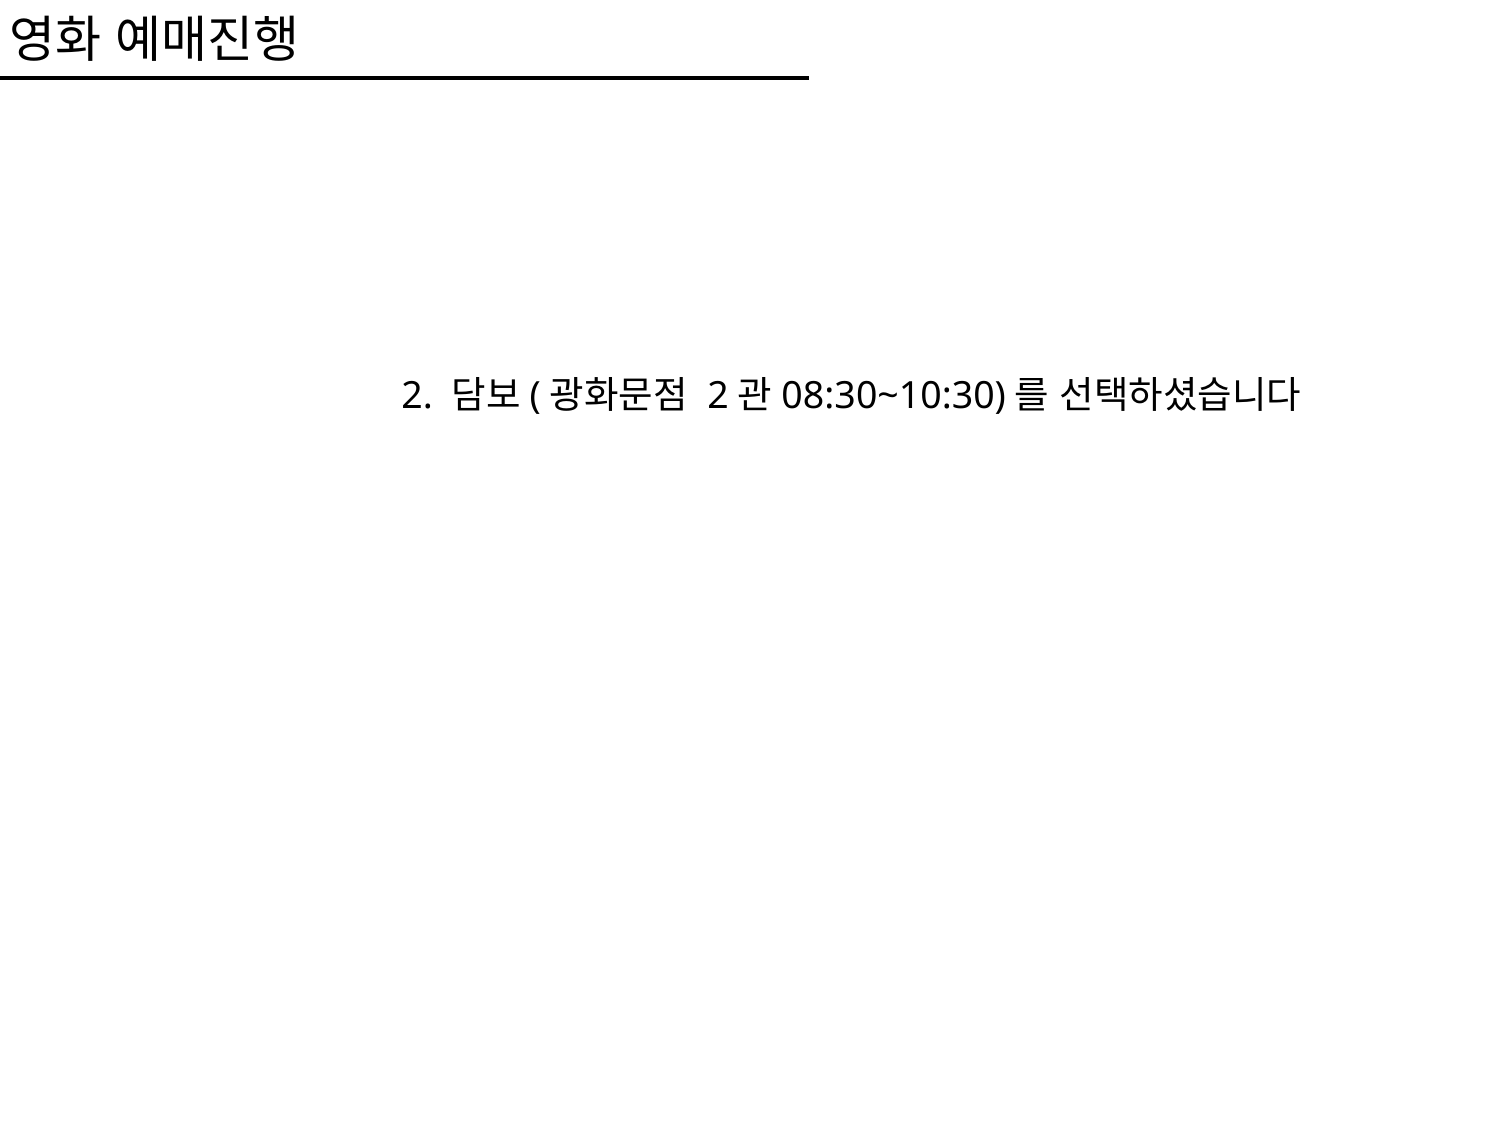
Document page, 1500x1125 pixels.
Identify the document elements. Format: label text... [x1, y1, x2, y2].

text_box 2. 담보(광화문점 2관08:30~10:30)를 선택하셨습니다 [386, 363, 1372, 423]
text_box 영화 예매진행 [0, 0, 935, 75]
